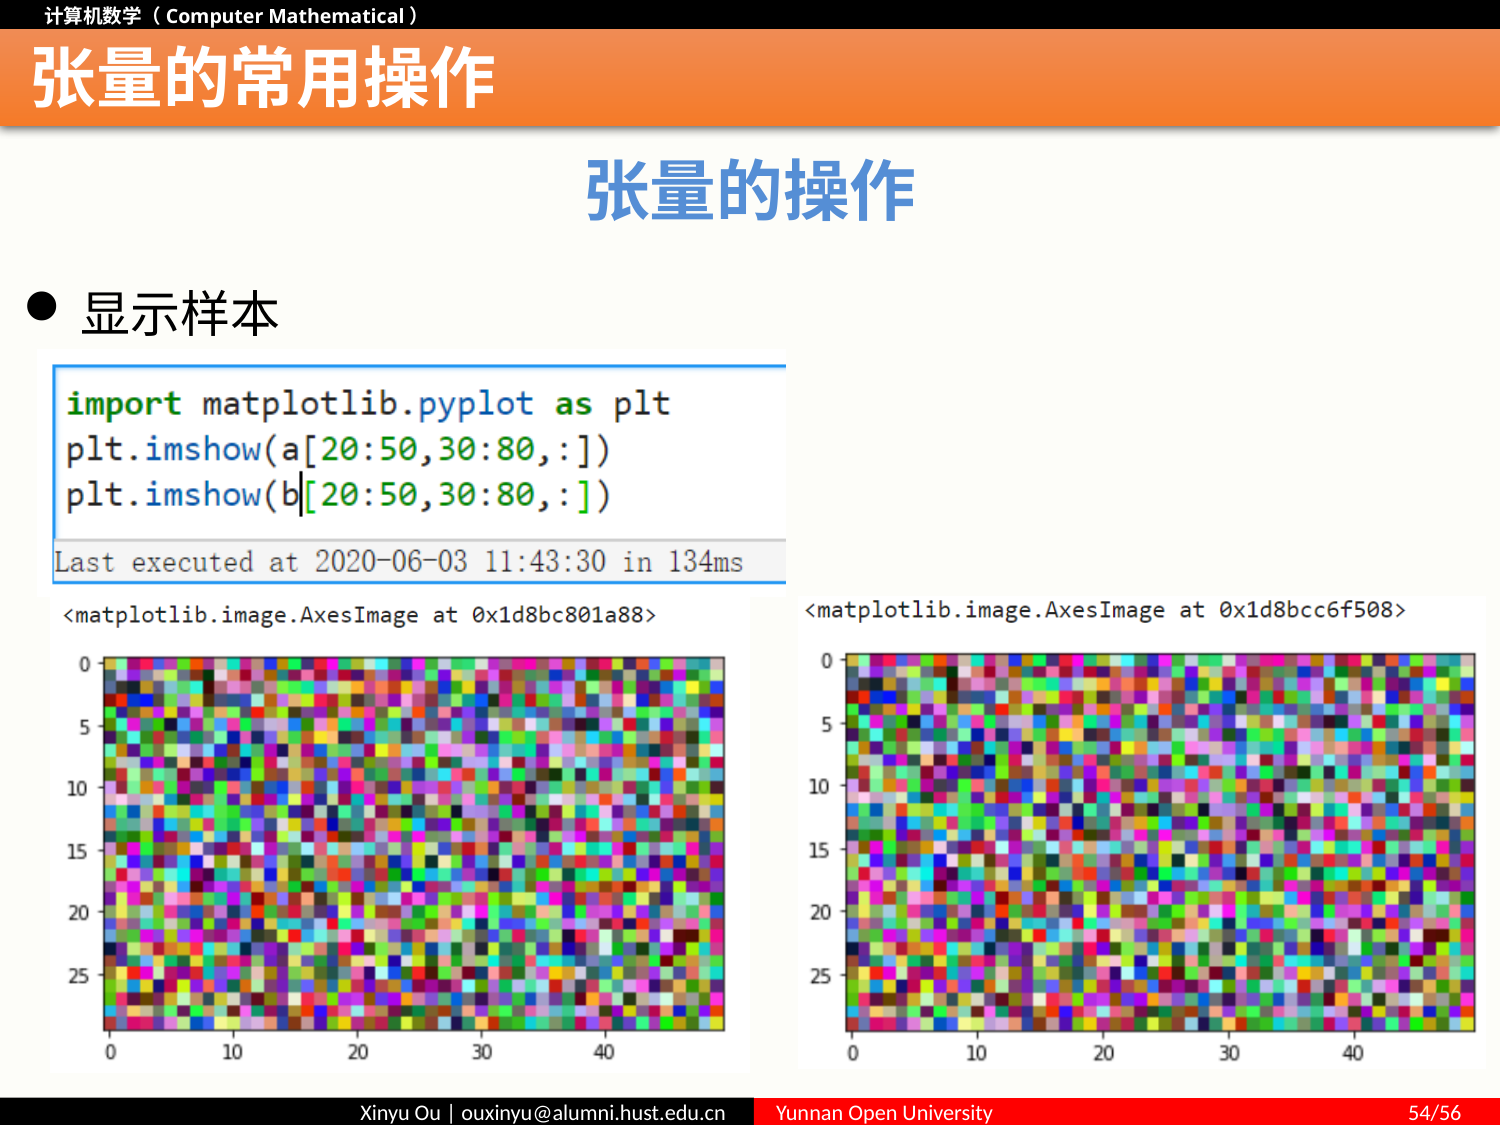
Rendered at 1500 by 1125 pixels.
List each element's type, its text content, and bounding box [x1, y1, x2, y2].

picture [37, 349, 786, 1073]
picture [798, 596, 1486, 1069]
list 显示样本 [0, 229, 1500, 511]
list 张量的操作 [0, 148, 1500, 229]
title 张量的常用操作 [0, 35, 1500, 117]
